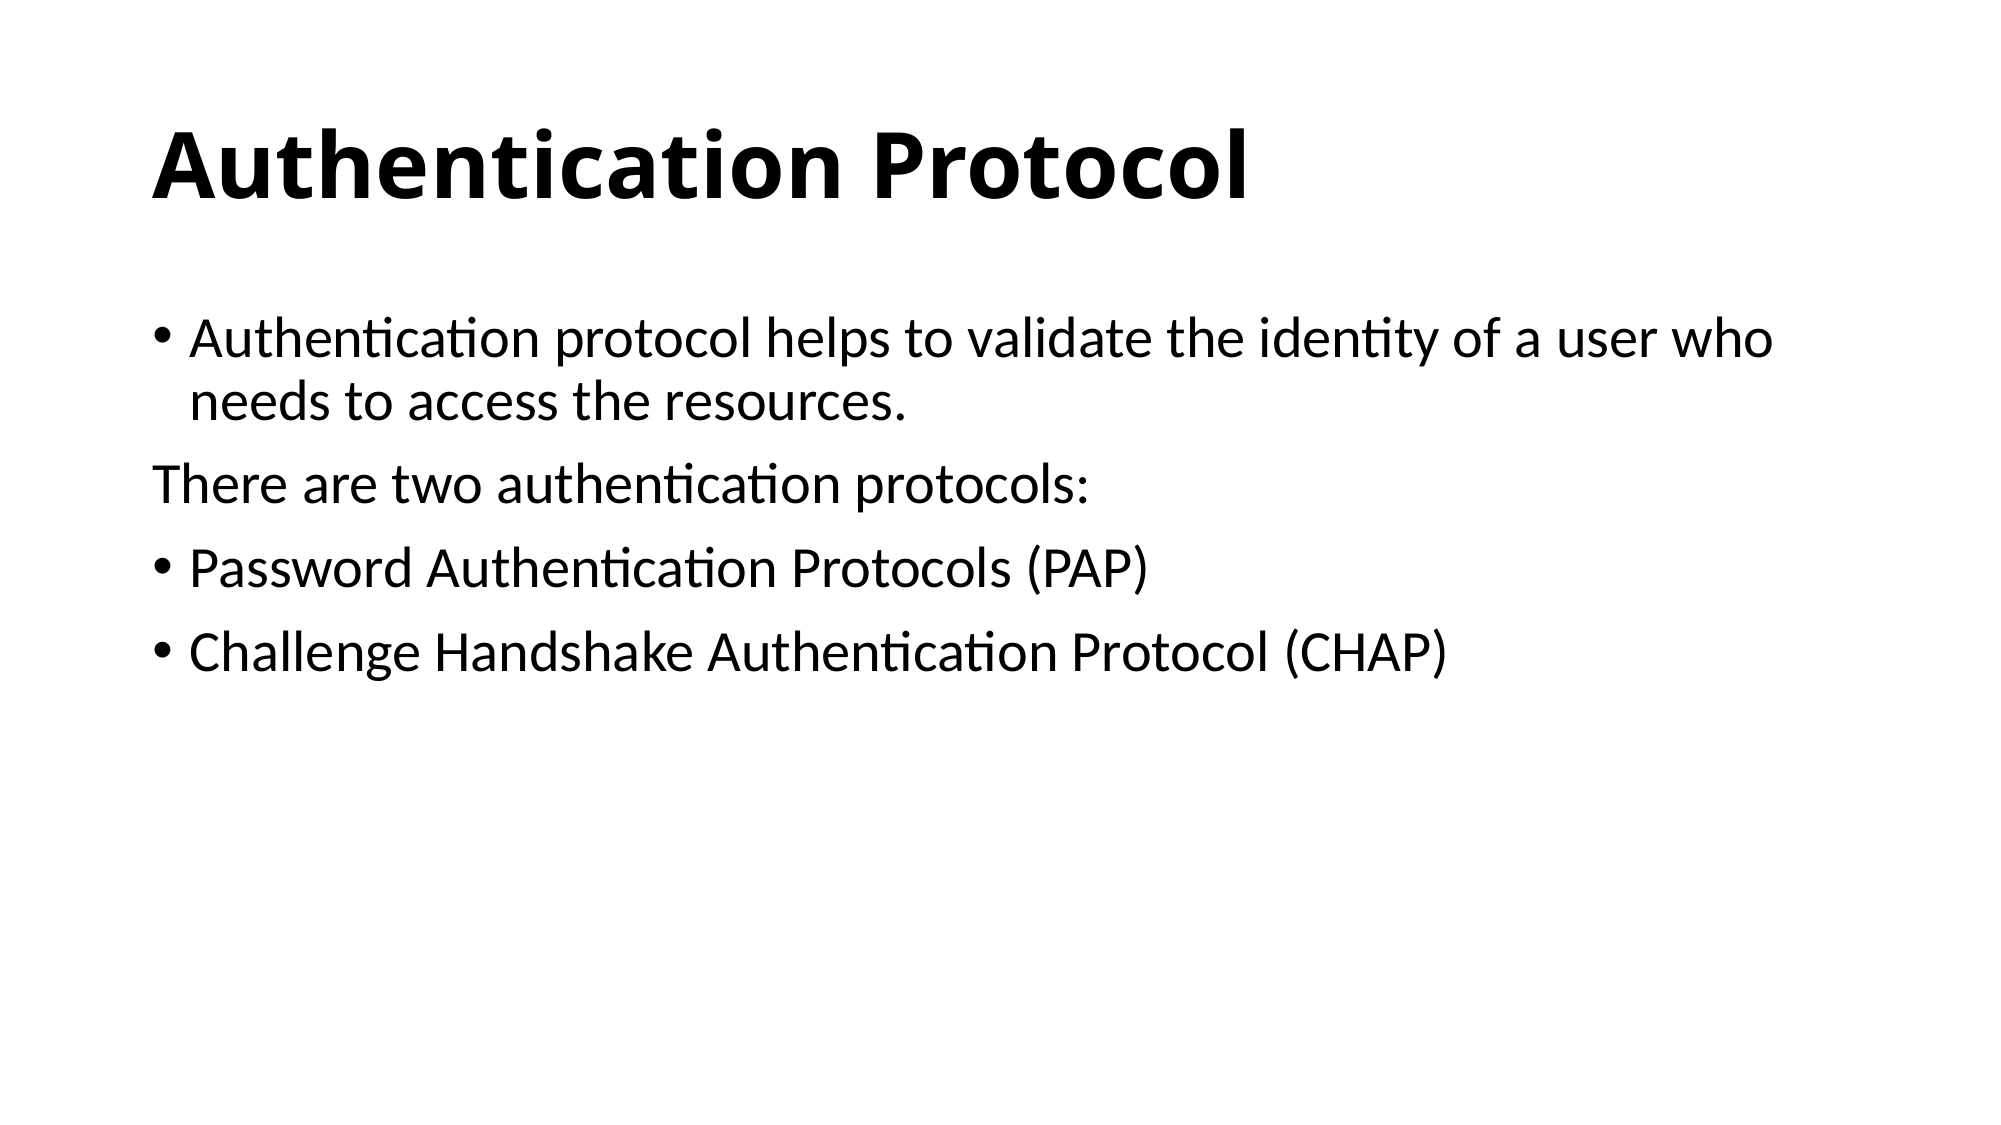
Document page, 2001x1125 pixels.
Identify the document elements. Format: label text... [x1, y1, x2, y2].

title Authentication Protocol [137, 59, 1863, 278]
list Authentication protocol helps to validate the identity of a user who needs to access the resources. There are two authentication protocols: Password Authentication Protocols (PAP) Challenge Handshake Authentication Protocol (CHAP) [137, 299, 1863, 1014]
